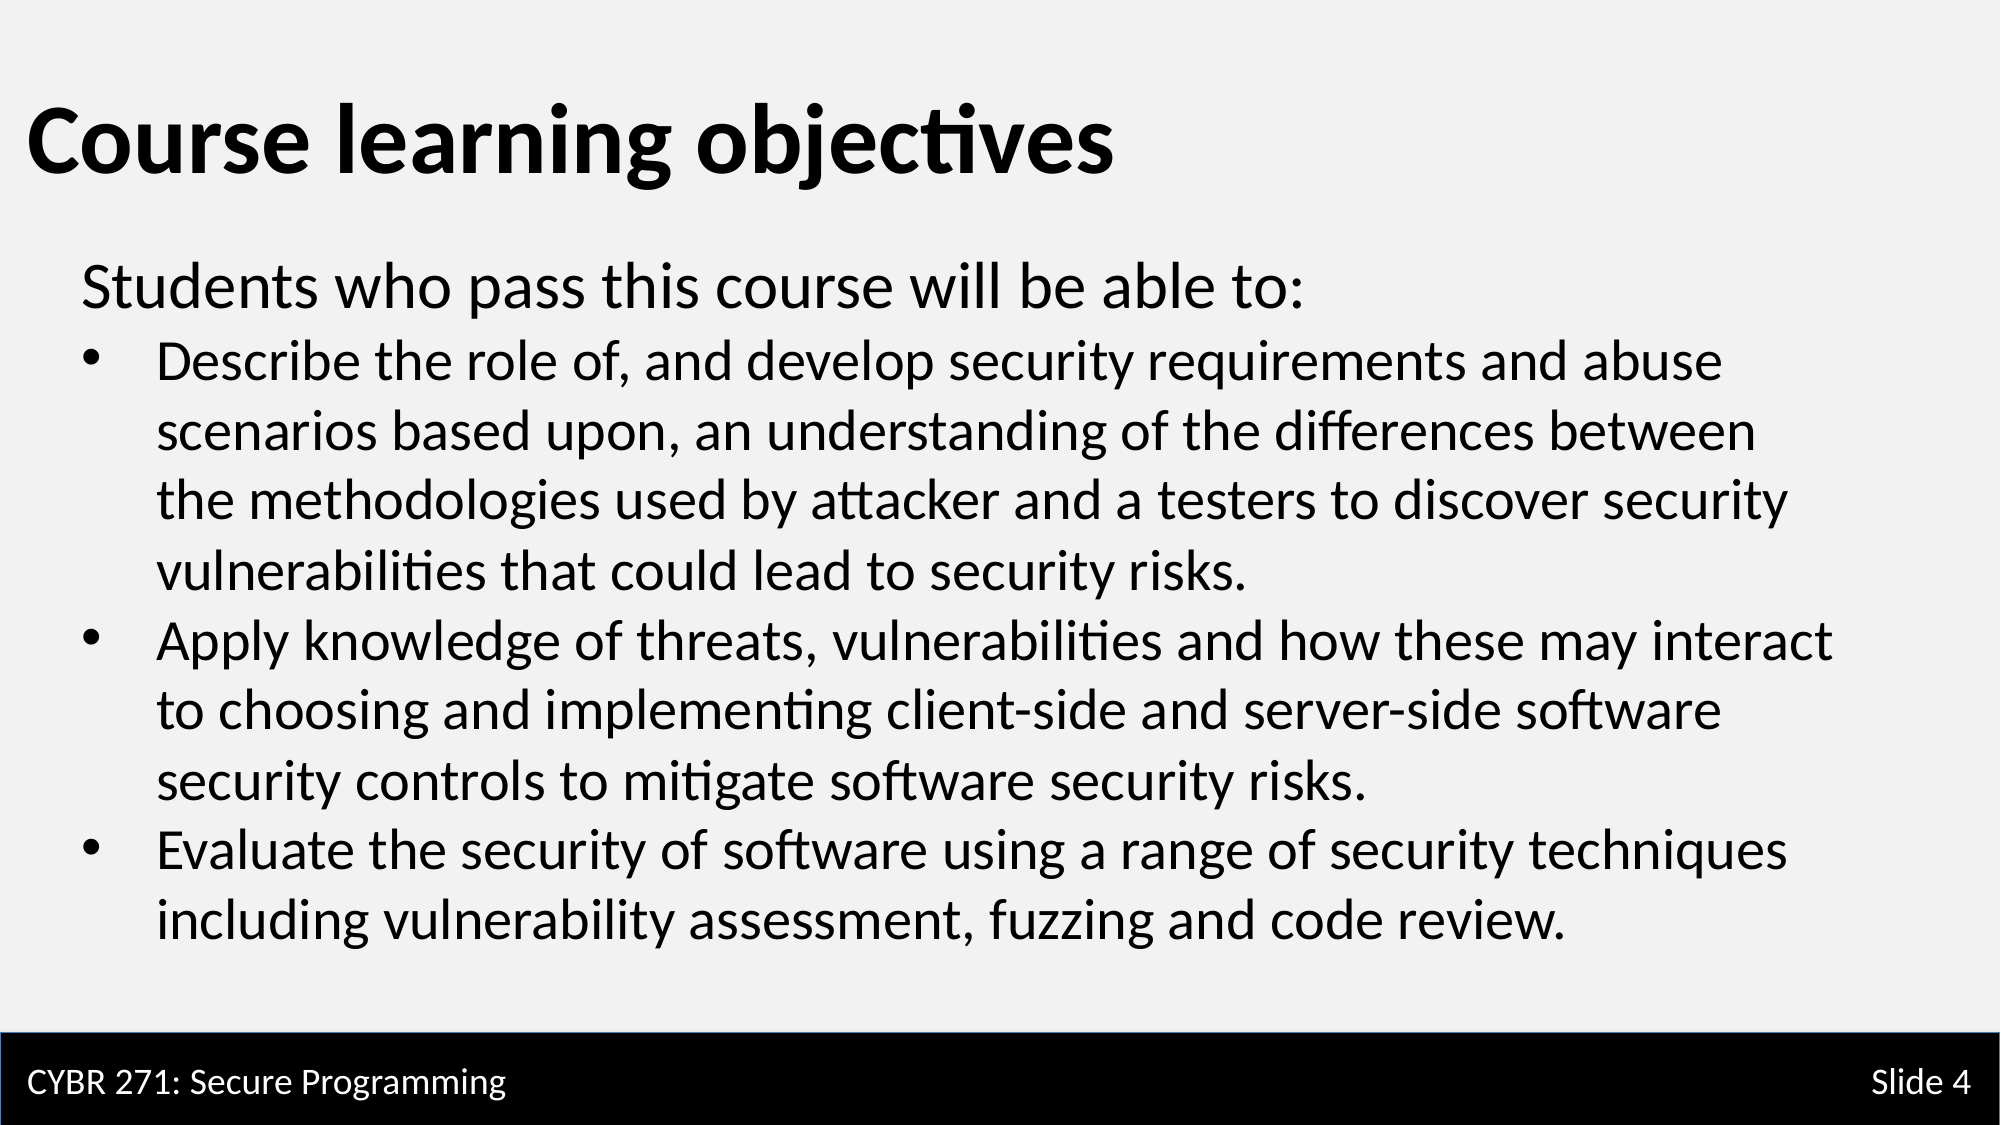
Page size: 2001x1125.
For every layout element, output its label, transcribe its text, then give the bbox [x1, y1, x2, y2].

text_box Students who pass this course will be able to: Describe the role of, and develop security requirements and abuse scenarios based upon, an understanding of the differences between the methodologies used by attacker and a testers to discover security vulnerabilities that could lead to security risks. Apply knowledge of threats, vulnerabilities and how these may interact to choosing and implementing client-side and server-side software security controls to mitigate software security risks. Evaluate the security of software using a range of security techniques including vulnerability assessment, fuzzing and code review. [66, 234, 1857, 959]
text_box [0, 1032, 2000, 1125]
text_box Course learning objectives [12, 65, 1889, 201]
